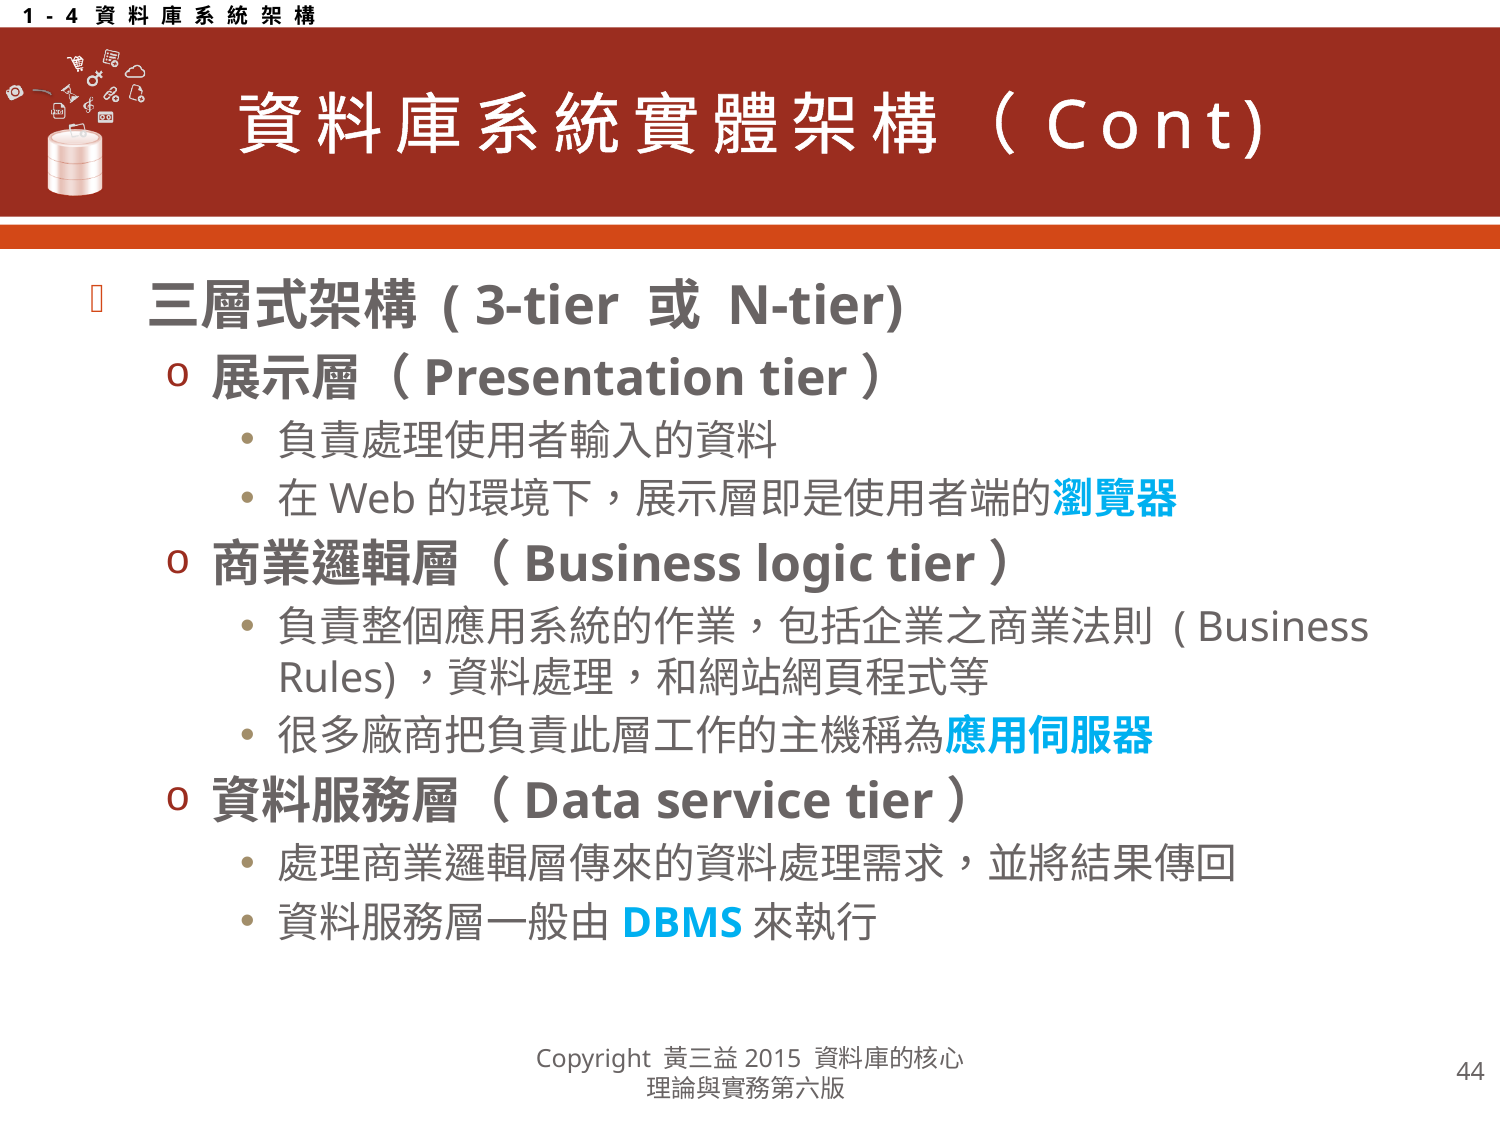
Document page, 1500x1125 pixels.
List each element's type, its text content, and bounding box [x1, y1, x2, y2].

slide_number 44 [1149, 1042, 1500, 1103]
footer Copyright 黃三益2015 資料庫的核心理論與實務第六版 [512, 1042, 988, 1103]
title 資料庫系統實體架構（Cont) [75, 29, 1425, 213]
list 三層式架構 ( 3-tier 或 N-tier) 展示層（Presentation tier） 負責處理使用者輸入的資料 在Web的環境下，展示層即是使用者端的瀏覽器 商業邏輯層（Business logic tier） 負責整個應用系統的作業，包括企業之商業法則 ( Business Rules)，資料處理，和網站網頁程式等 很多廠商把負責此層工作的主機稱為應用伺服器 資料服務層（Data service tier） 處理商業邏輯層傳來的資料處理需求，並將結果傳回 資料服務層一般由DBMS來執行 [75, 262, 1425, 1005]
picture [3, 48, 148, 197]
text_box 1-4資料庫系統架構 [7, 0, 331, 36]
